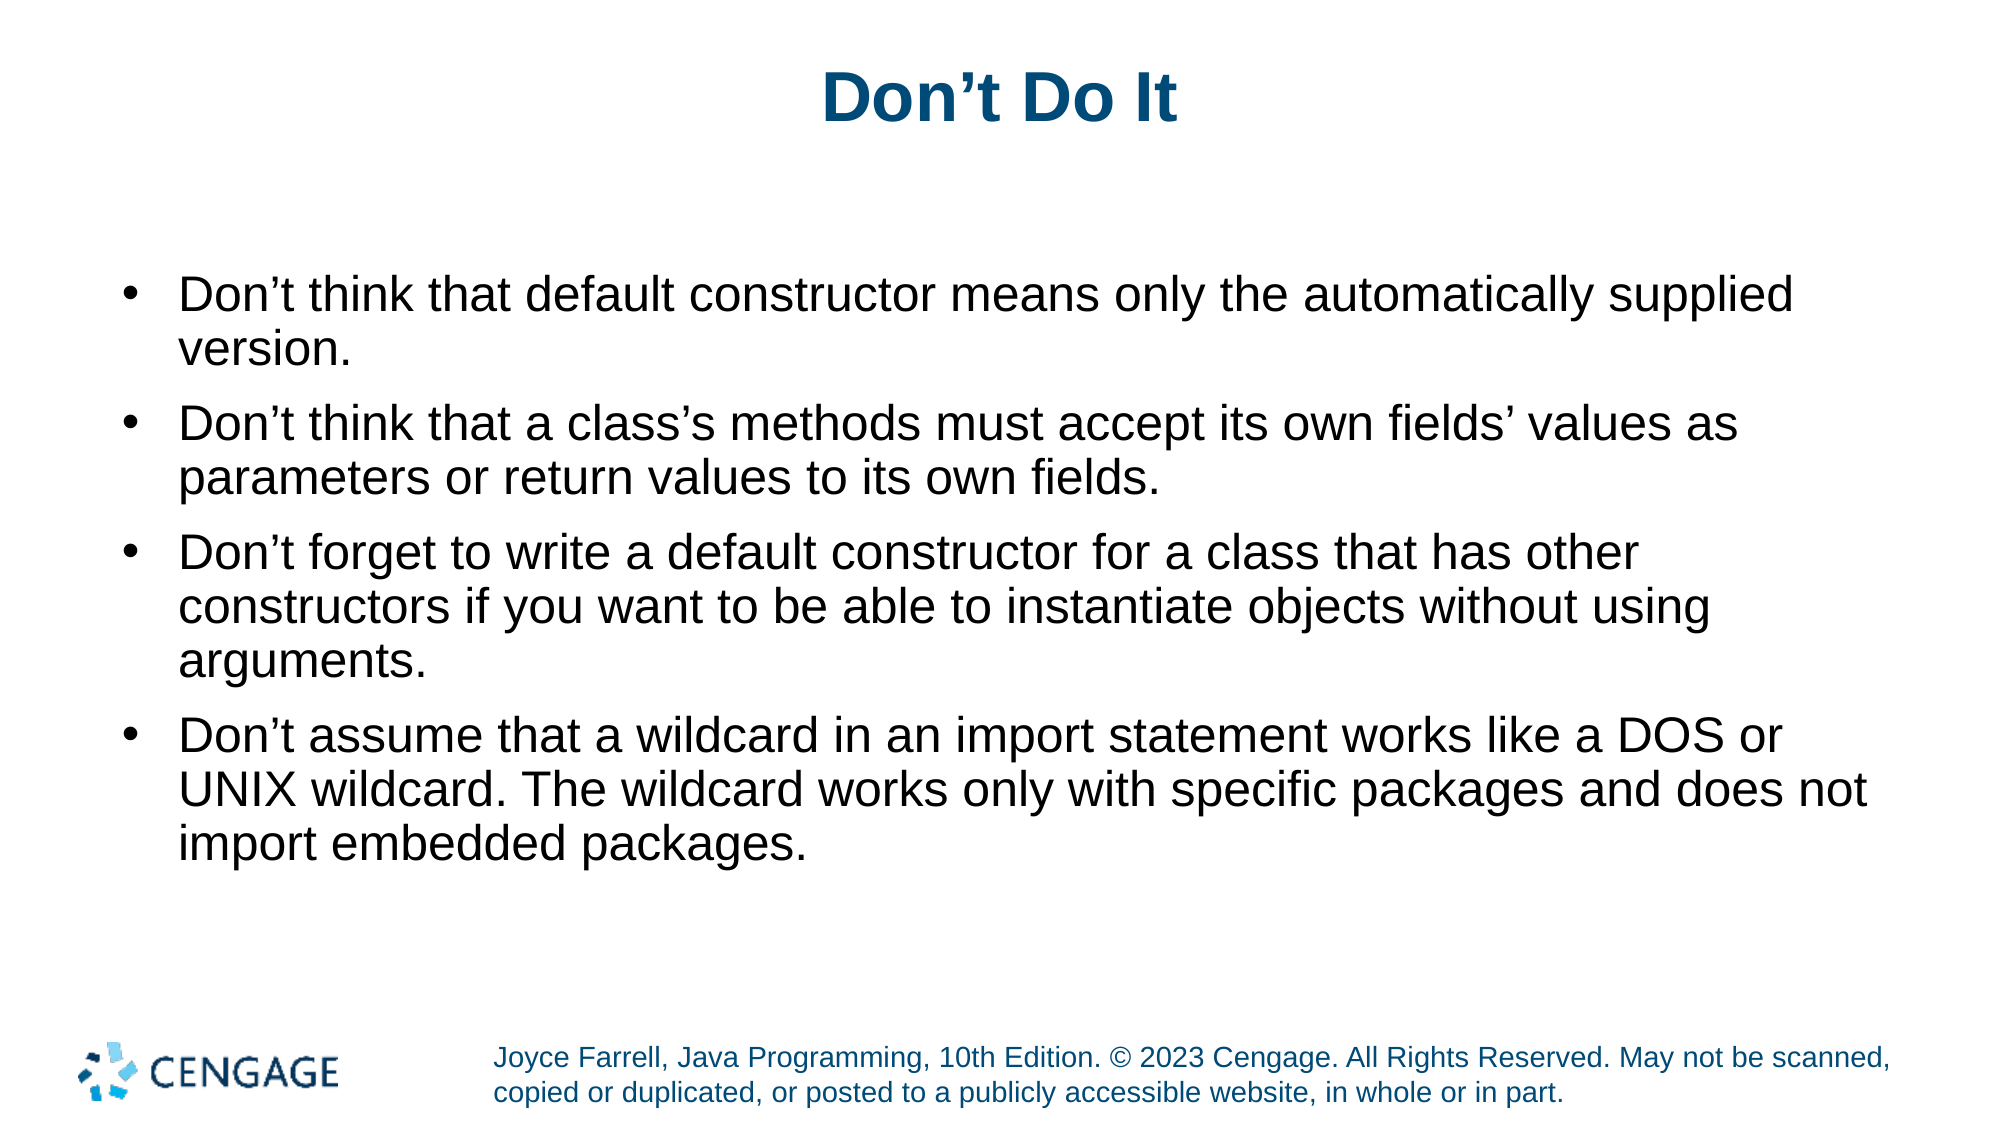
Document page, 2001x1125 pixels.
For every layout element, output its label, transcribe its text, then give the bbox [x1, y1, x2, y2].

title Don’t Do It [137, 59, 1863, 171]
list Don’t think that default constructor means only the automatically supplied version. Don’t think that a class’s methods must accept its own fields’ values as parameters or return values to its own fields. Don’t forget to write a default constructor for a class that has other constructors if you want to be able to instantiate objects without using arguments. Don’t assume that a wildcard in an import statement works like a DOS or UNIX wildcard. The wildcard works only with specific packages and does not import embedded packages. [121, 268, 1880, 990]
picture [78, 1042, 338, 1101]
